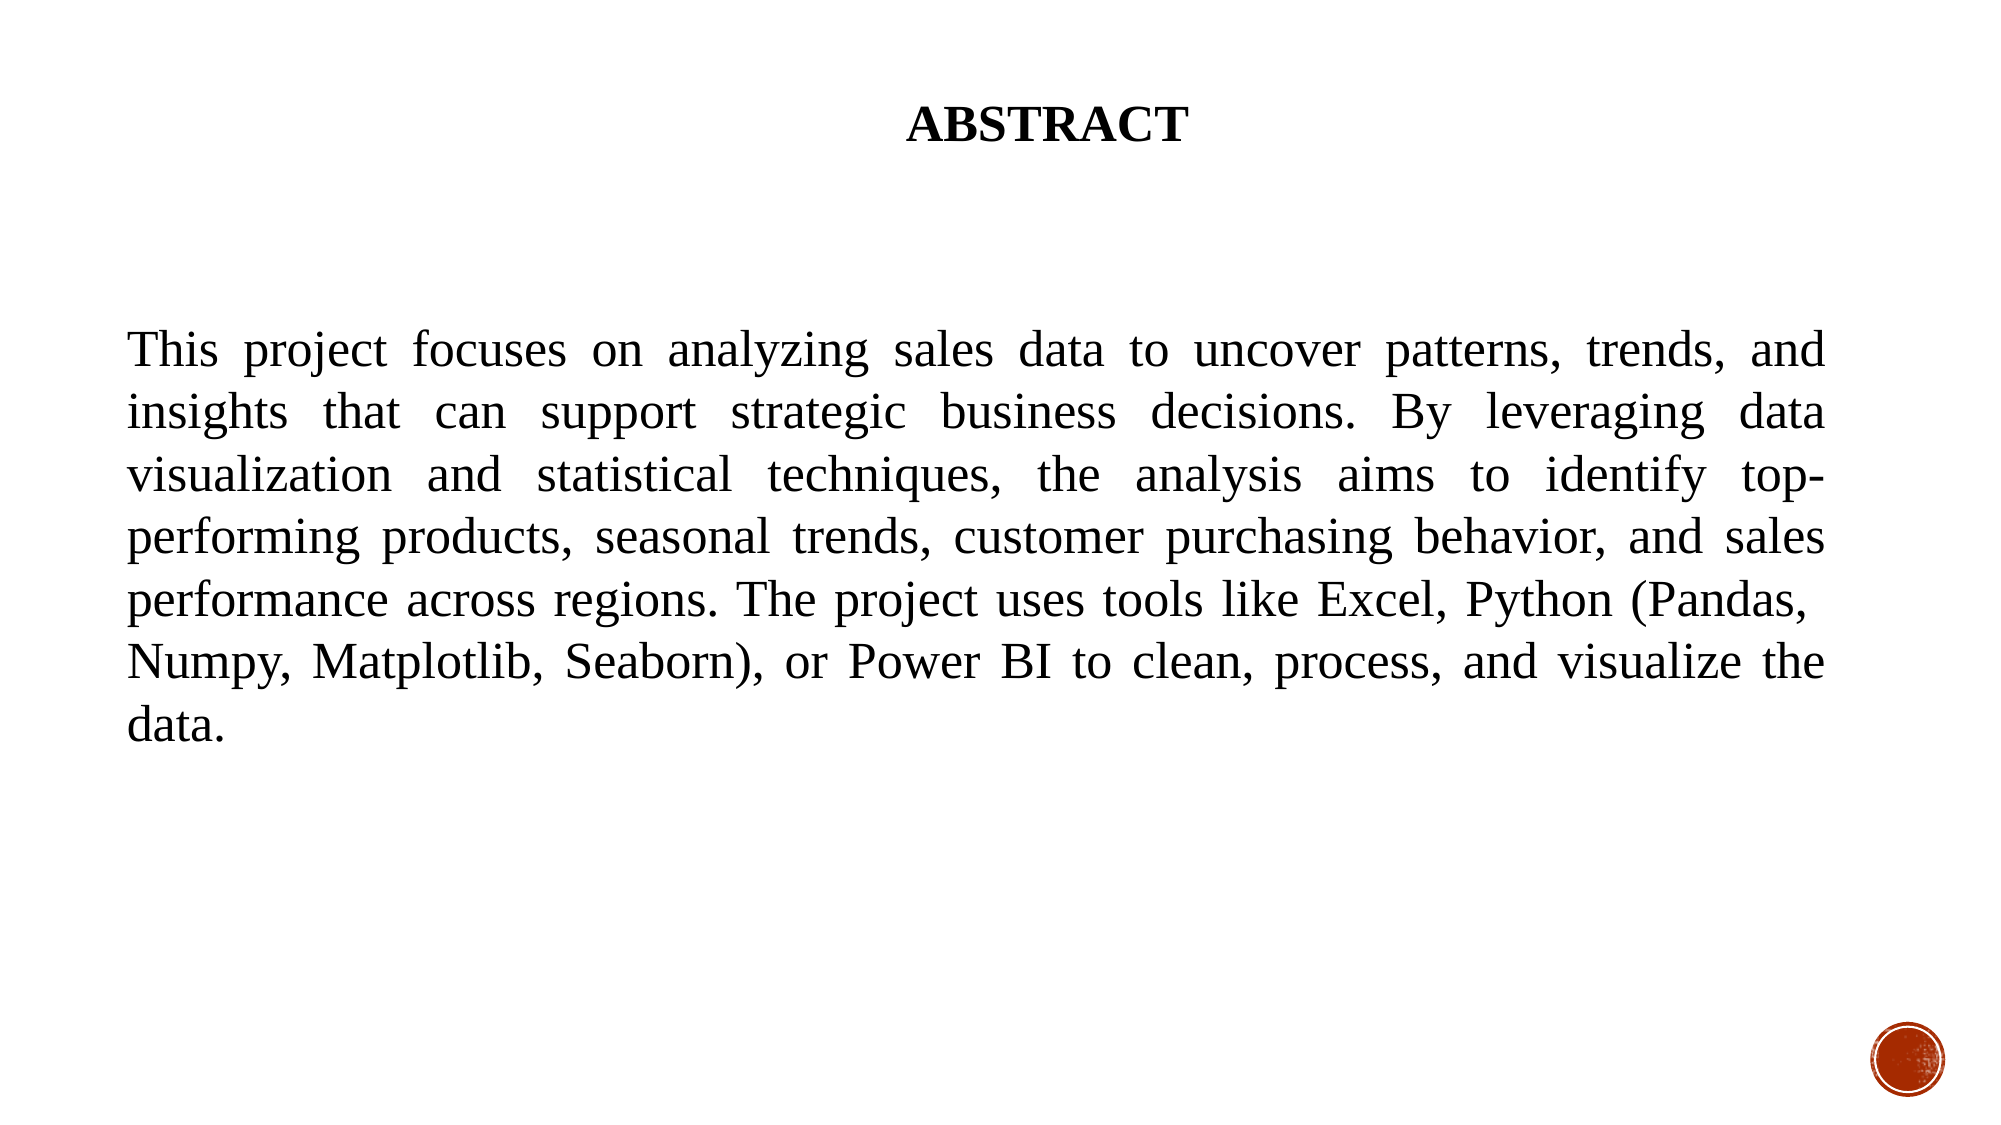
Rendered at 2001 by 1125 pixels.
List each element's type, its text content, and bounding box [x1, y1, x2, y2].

text_box This project focuses on analyzing sales data to uncover patterns, trends, and insights that can support strategic business decisions. By leveraging data visualization and statistical techniques, the analysis aims to identify top-performing products, seasonal trends, customer purchasing behavior, and sales performance across regions. The project uses tools like Excel, Python (Pandas, Numpy, Matplotlib, Seaborn), or Power BI to clean, process, and visualize the data. [112, 306, 1842, 759]
text_box ABSTRACT [890, 82, 1204, 160]
